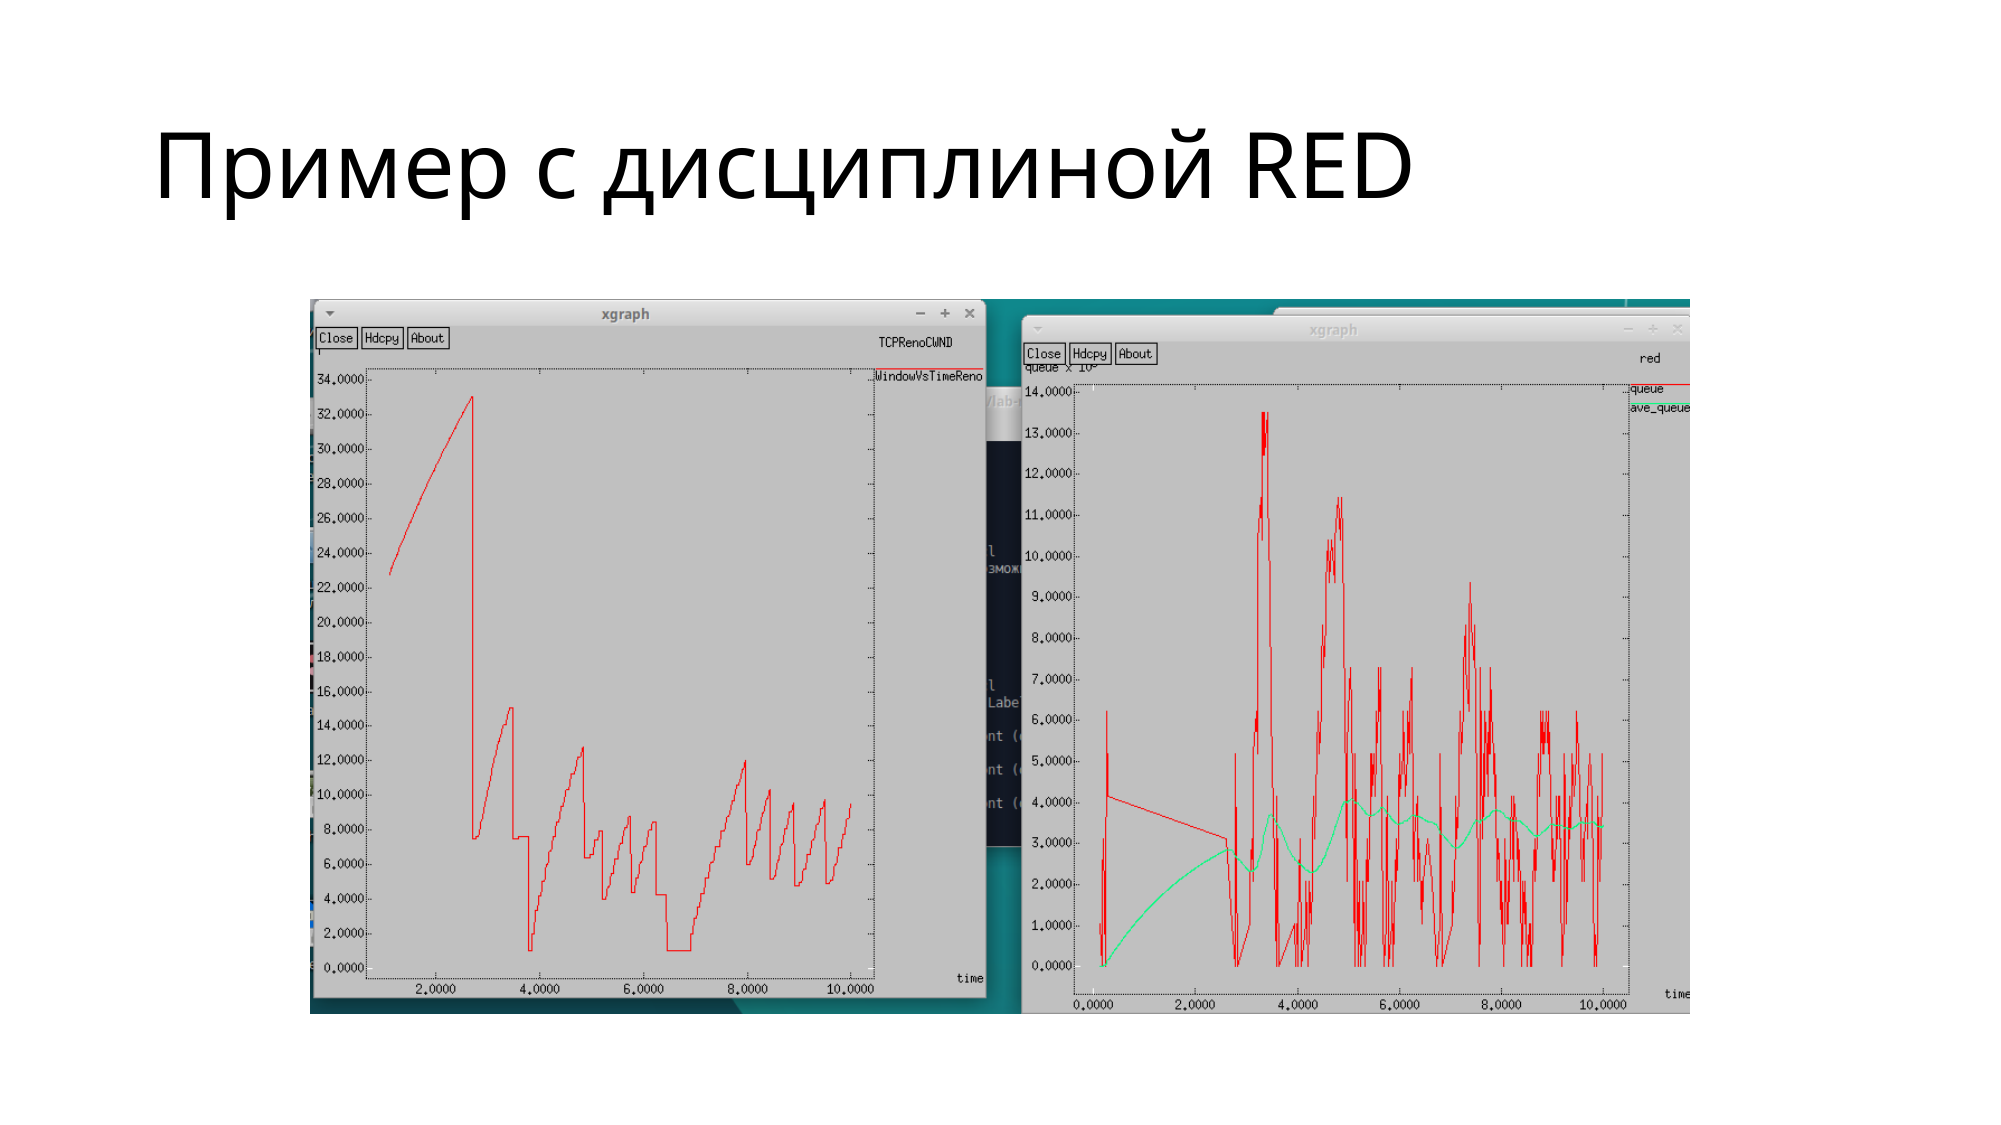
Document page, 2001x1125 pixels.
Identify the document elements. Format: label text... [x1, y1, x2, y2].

title Пример с дисциплиной RED [137, 59, 1863, 278]
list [310, 299, 1690, 1014]
